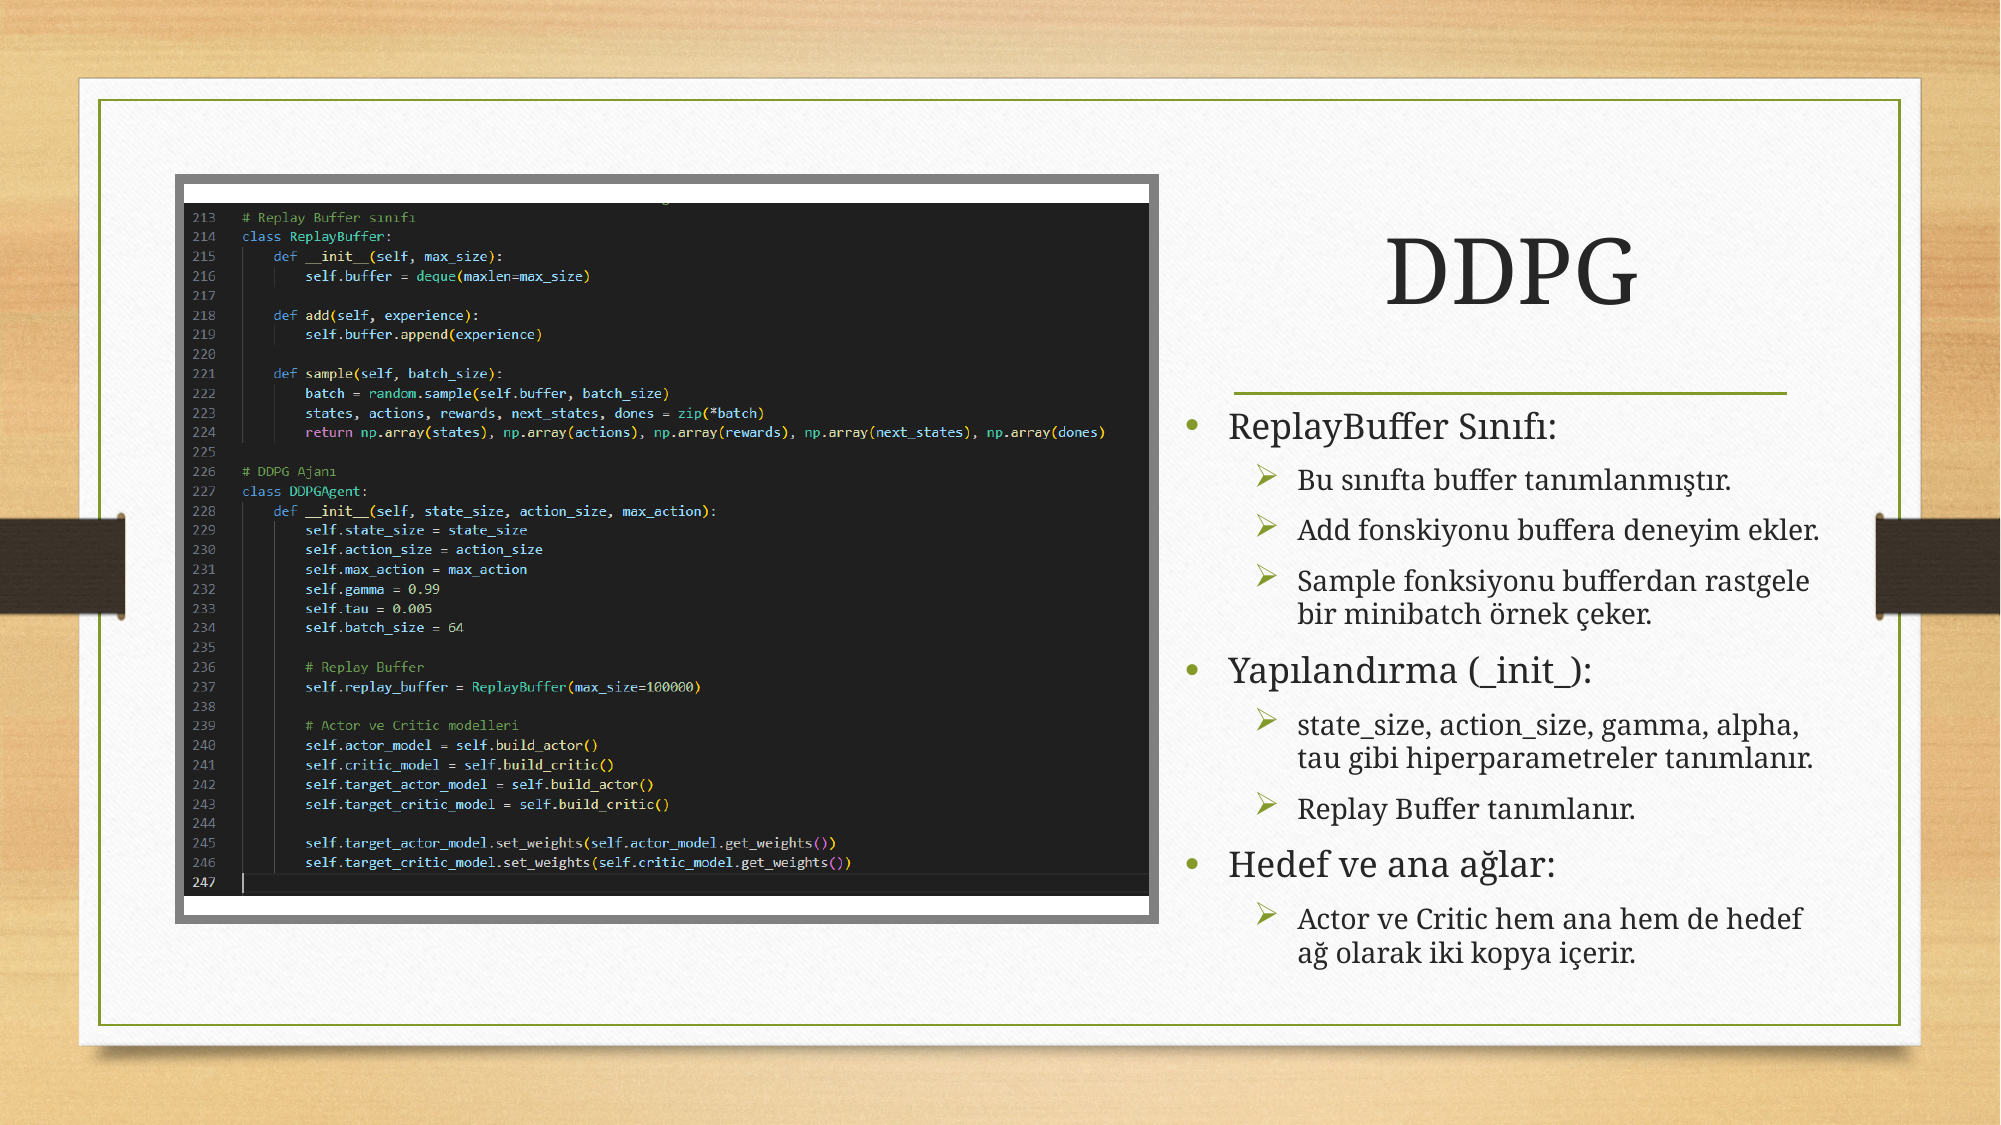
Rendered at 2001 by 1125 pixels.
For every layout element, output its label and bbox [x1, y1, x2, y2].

text_box [0, 0, 2000, 1125]
picture [184, 203, 1149, 896]
